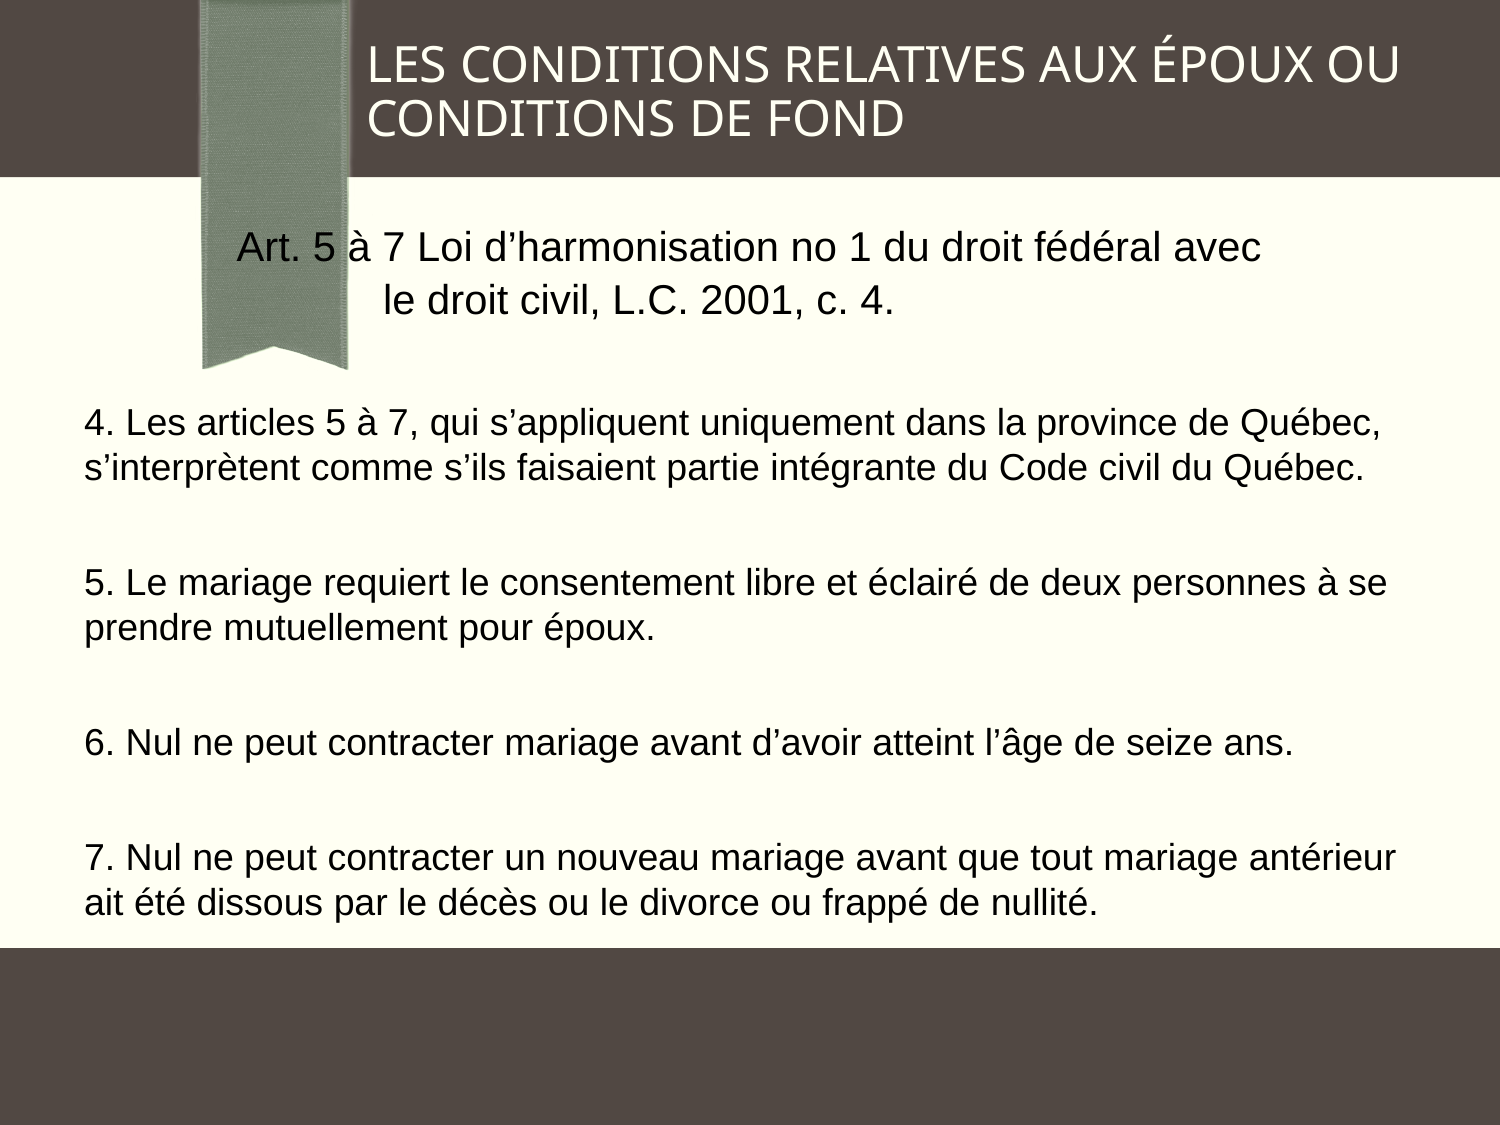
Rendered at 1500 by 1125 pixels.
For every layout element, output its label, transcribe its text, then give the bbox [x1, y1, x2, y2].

picture [163, 0, 379, 195]
text_box Art. 5 à 7 Loi d’harmonisation no 1 du droit fédéral avec le droit civil, L.C. 2001, c. 4. 4. Les articles 5 à 7, qui s’appliquent uniquement dans la province de Québec, s’interprètent comme s’ils faisaient partie intégrante du Code civil du Québec. 5. Le mariage requiert le consentement libre et éclairé de deux personnes à se prendre mutuellement pour époux. 6. Nul ne peut contracter mariage avant d’avoir atteint l’âge de seize ans. 7. Nul ne peut contracter un nouveau mariage avant que tout mariage antérieur ait été dissous par le décès ou le divorce ou frappé de nullité. [76, 195, 1447, 989]
list LES CONDITIONS RELATIVES AUX ÉPOUX OU CONDITIONS DE FOND [365, 38, 1495, 197]
